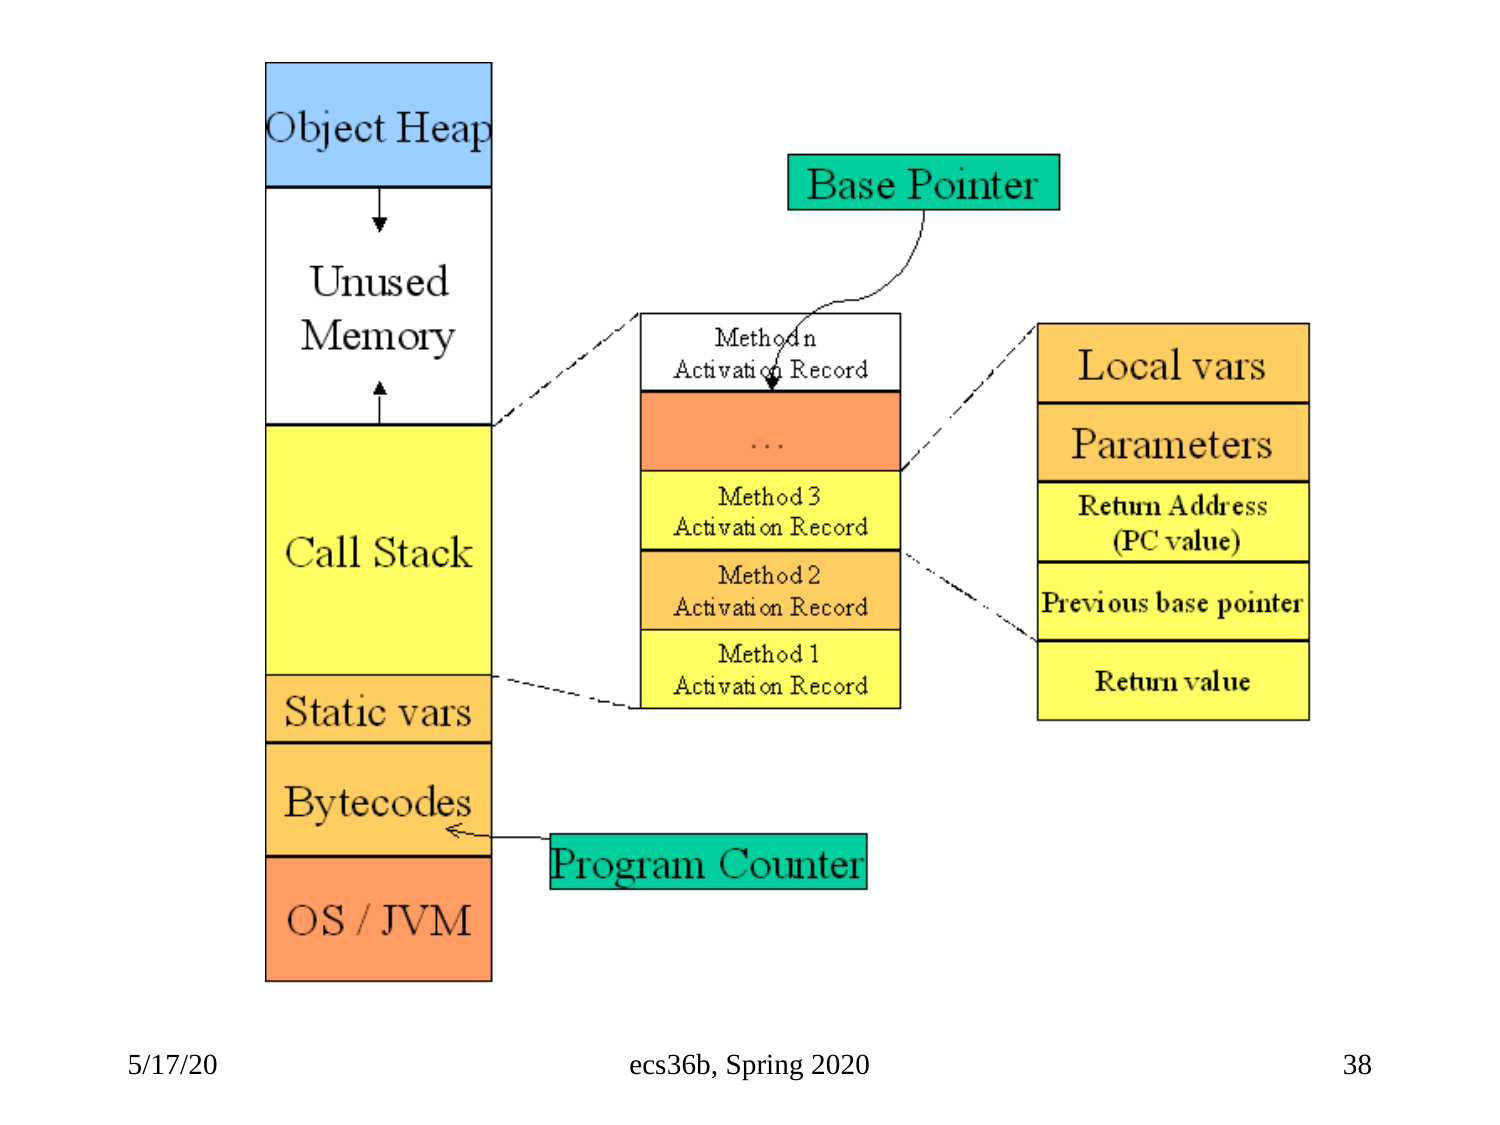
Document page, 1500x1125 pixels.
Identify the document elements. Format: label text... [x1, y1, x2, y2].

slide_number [112, 1024, 426, 1101]
slide_number 38 [1074, 1024, 1388, 1101]
footer ecs36b, Spring 2020 [512, 1024, 988, 1101]
picture [265, 62, 1312, 985]
